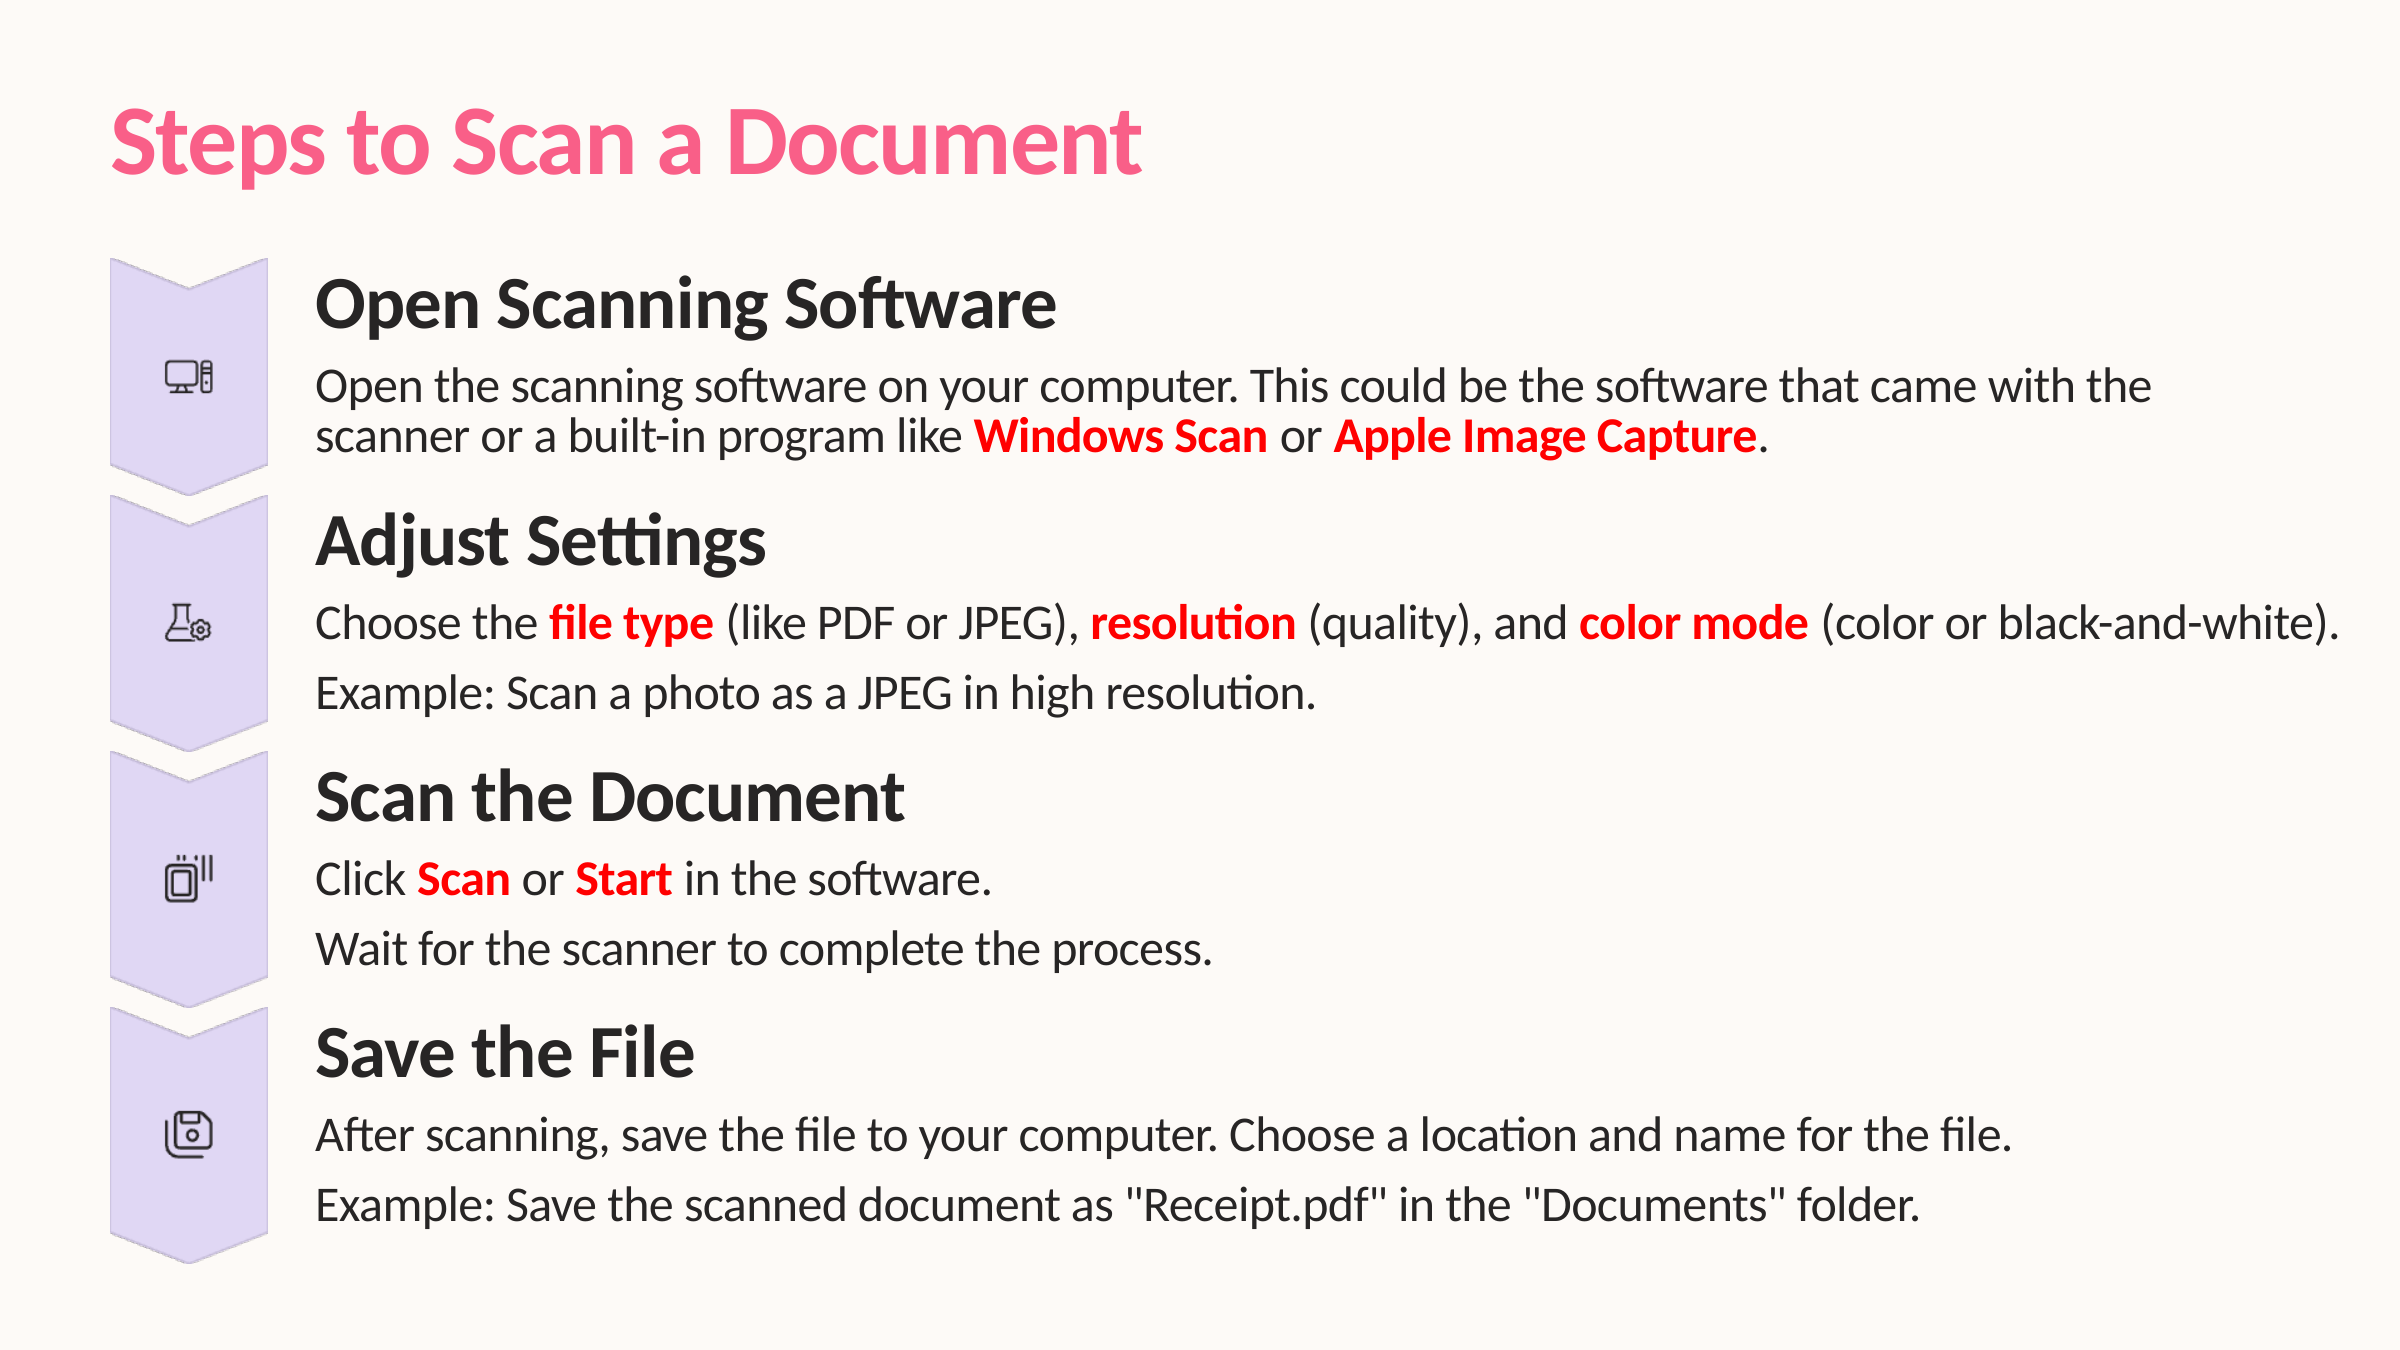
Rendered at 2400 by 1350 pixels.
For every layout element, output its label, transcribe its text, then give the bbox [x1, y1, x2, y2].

text_box Open Scanning Software [315, 289, 782, 344]
text_box Example: Save the scanned document as "Receipt.pdf" in the "Documents" folder. [315, 1181, 2290, 1232]
text_box Open the scanning software on your computer. This could be the software that came with the scanner or a built-in program like Windows Scan or Apple Image Capture. [315, 362, 2290, 464]
picture [110, 258, 268, 1264]
text_box Wait for the scanner to complete the process. [315, 925, 2290, 976]
text_box Example: Scan a photo as a JPEG in high resolution. [315, 669, 2290, 720]
text_box Save the File [315, 1038, 749, 1093]
text_box Click Scan or Start in the software. [315, 855, 2290, 907]
text_box Choose the file type (like PDF or JPEG), resolution (quality), and color mode (color or black-and-white). [315, 599, 2290, 651]
text_box Adjust Settings [315, 526, 749, 581]
text_box After scanning, save the file to your computer. Choose a location and name for the file. [315, 1111, 2290, 1163]
text_box Steps to Scan a Document [110, 86, 1088, 196]
text_box Scan the Document [315, 782, 749, 837]
